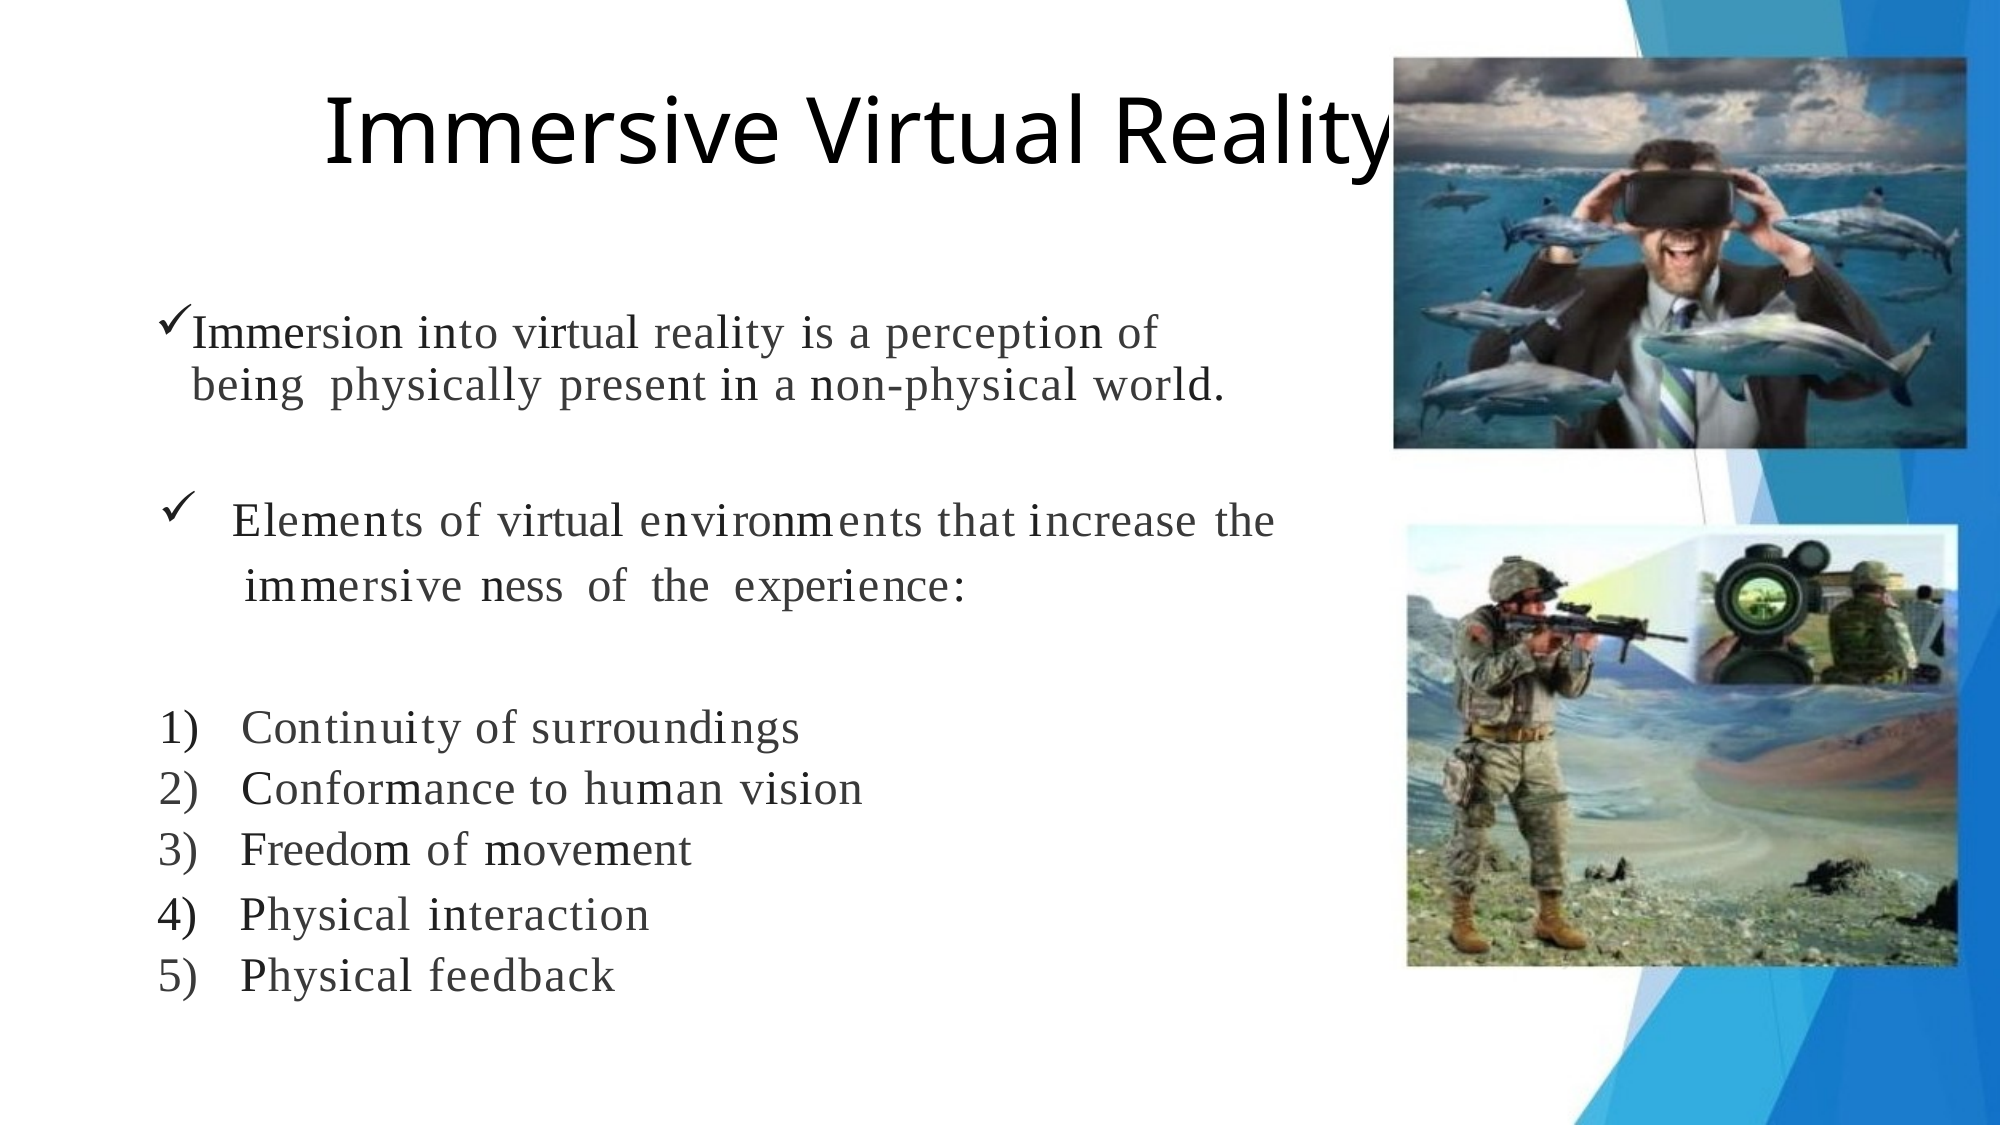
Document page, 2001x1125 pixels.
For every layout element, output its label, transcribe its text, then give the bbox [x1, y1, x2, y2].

picture [1389, 0, 2000, 1125]
list Immersion into virtual reality is a perception of being physically present in a non-physical world. Elements of virtual environm ents that increase the immersive ness of the experience: Continuity of surroundings Conformance to human vision Freedom of movement Physical interaction Physical feedback [140, 299, 1298, 1014]
title Immersive Virtual Reality [0, 25, 1389, 244]
